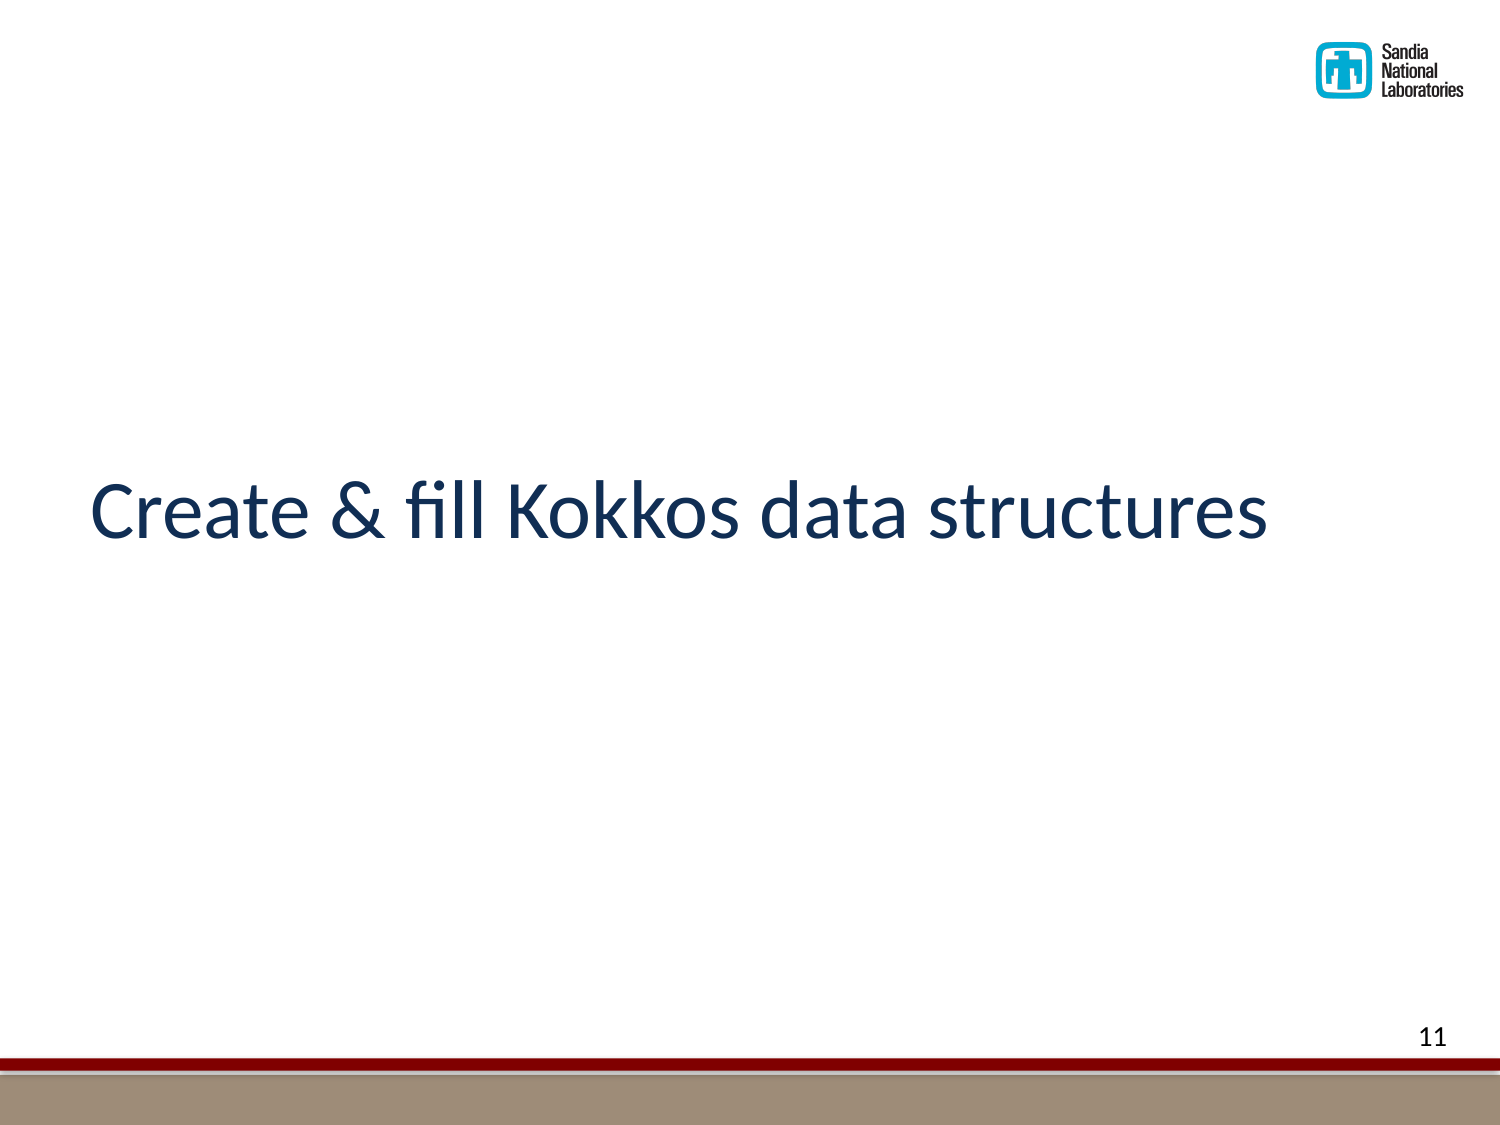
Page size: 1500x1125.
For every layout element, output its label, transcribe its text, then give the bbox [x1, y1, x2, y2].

slide_number 10 [1362, 1009, 1463, 1072]
title Create & fill Kokkos data structures [74, 423, 1426, 587]
picture [1312, 37, 1467, 105]
